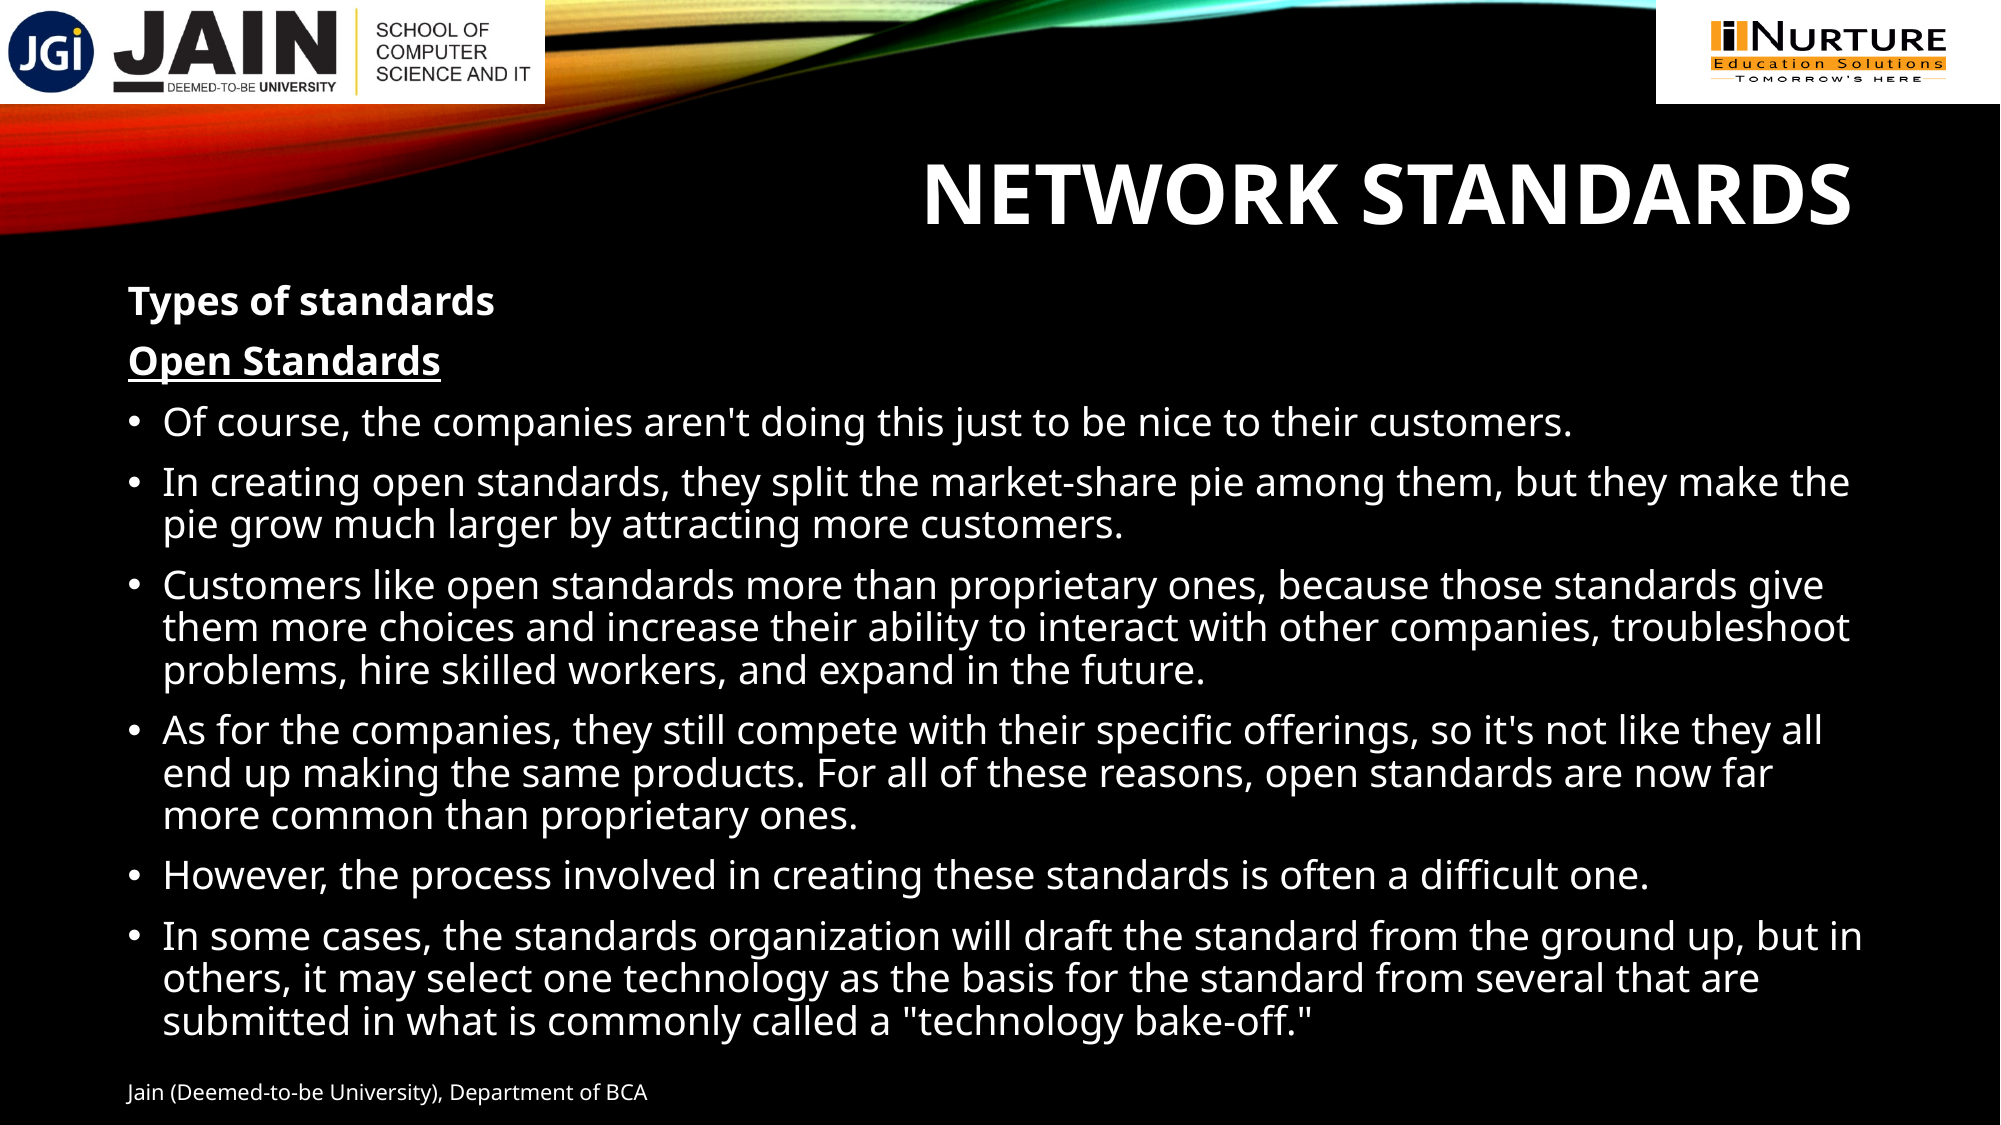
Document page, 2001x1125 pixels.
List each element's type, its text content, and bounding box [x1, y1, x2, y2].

title Network Standards [168, 145, 1869, 251]
list Types of standards Open Standards Of course, the companies aren't doing this just to be nice to their customers. In creating open standards, they split the market-share pie among them, but they make the pie grow much larger by attracting more customers. Customers like open standards more than proprietary ones, because those standards give them more choices and increase their ability to interact with other companies, troubleshoot problems, hire skilled workers, and expand in the future. As for the companies, they still compete with their specific offerings, so it's not like they all end up making the same products. For all of these reasons, open standards are now far more common than proprietary ones. However, the process involved in creating these standards is often a difficult one. In some cases, the standards organization will draft the standard from the ground up, but in others, it may select one technology as the basis for the standard from several that are submitted in what is commonly called a "technology bake-off." [112, 273, 1888, 1062]
picture [0, 0, 2000, 237]
footer Jain (Deemed-to-be University), Department of BCA [112, 1061, 1163, 1122]
